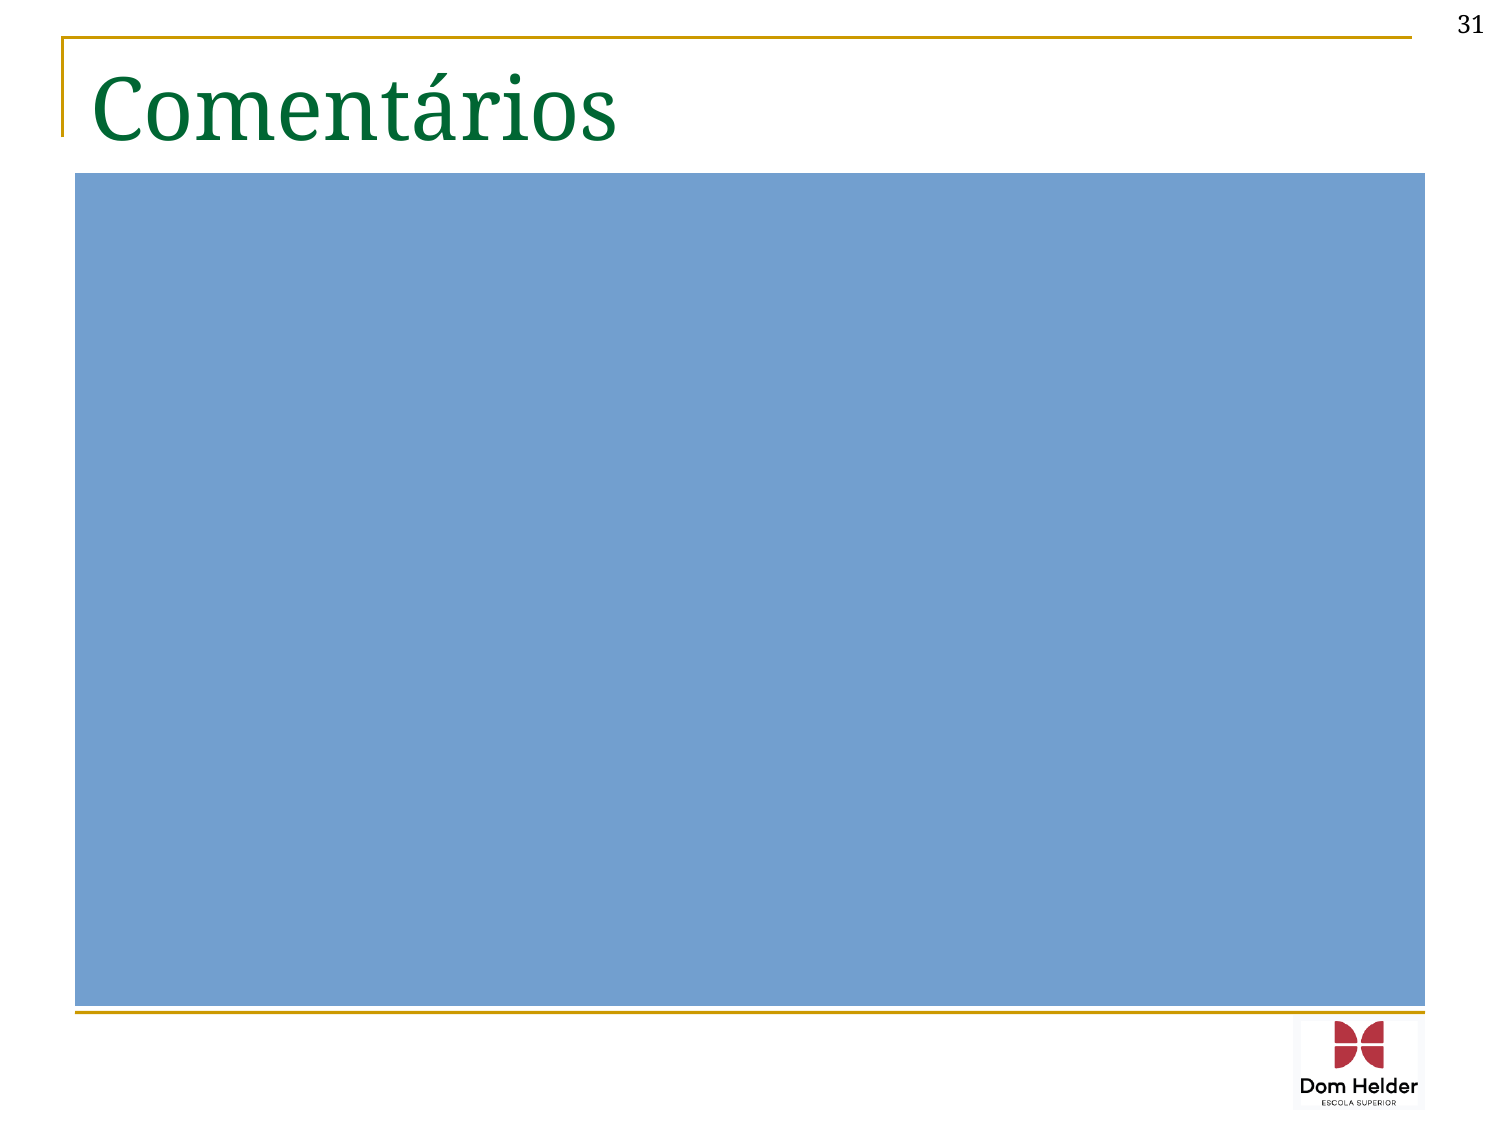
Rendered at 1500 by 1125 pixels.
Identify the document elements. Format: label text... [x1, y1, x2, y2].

slide_number 31 [1424, 0, 1500, 51]
picture [1293, 1015, 1425, 1110]
title Comentários [75, 45, 1425, 173]
